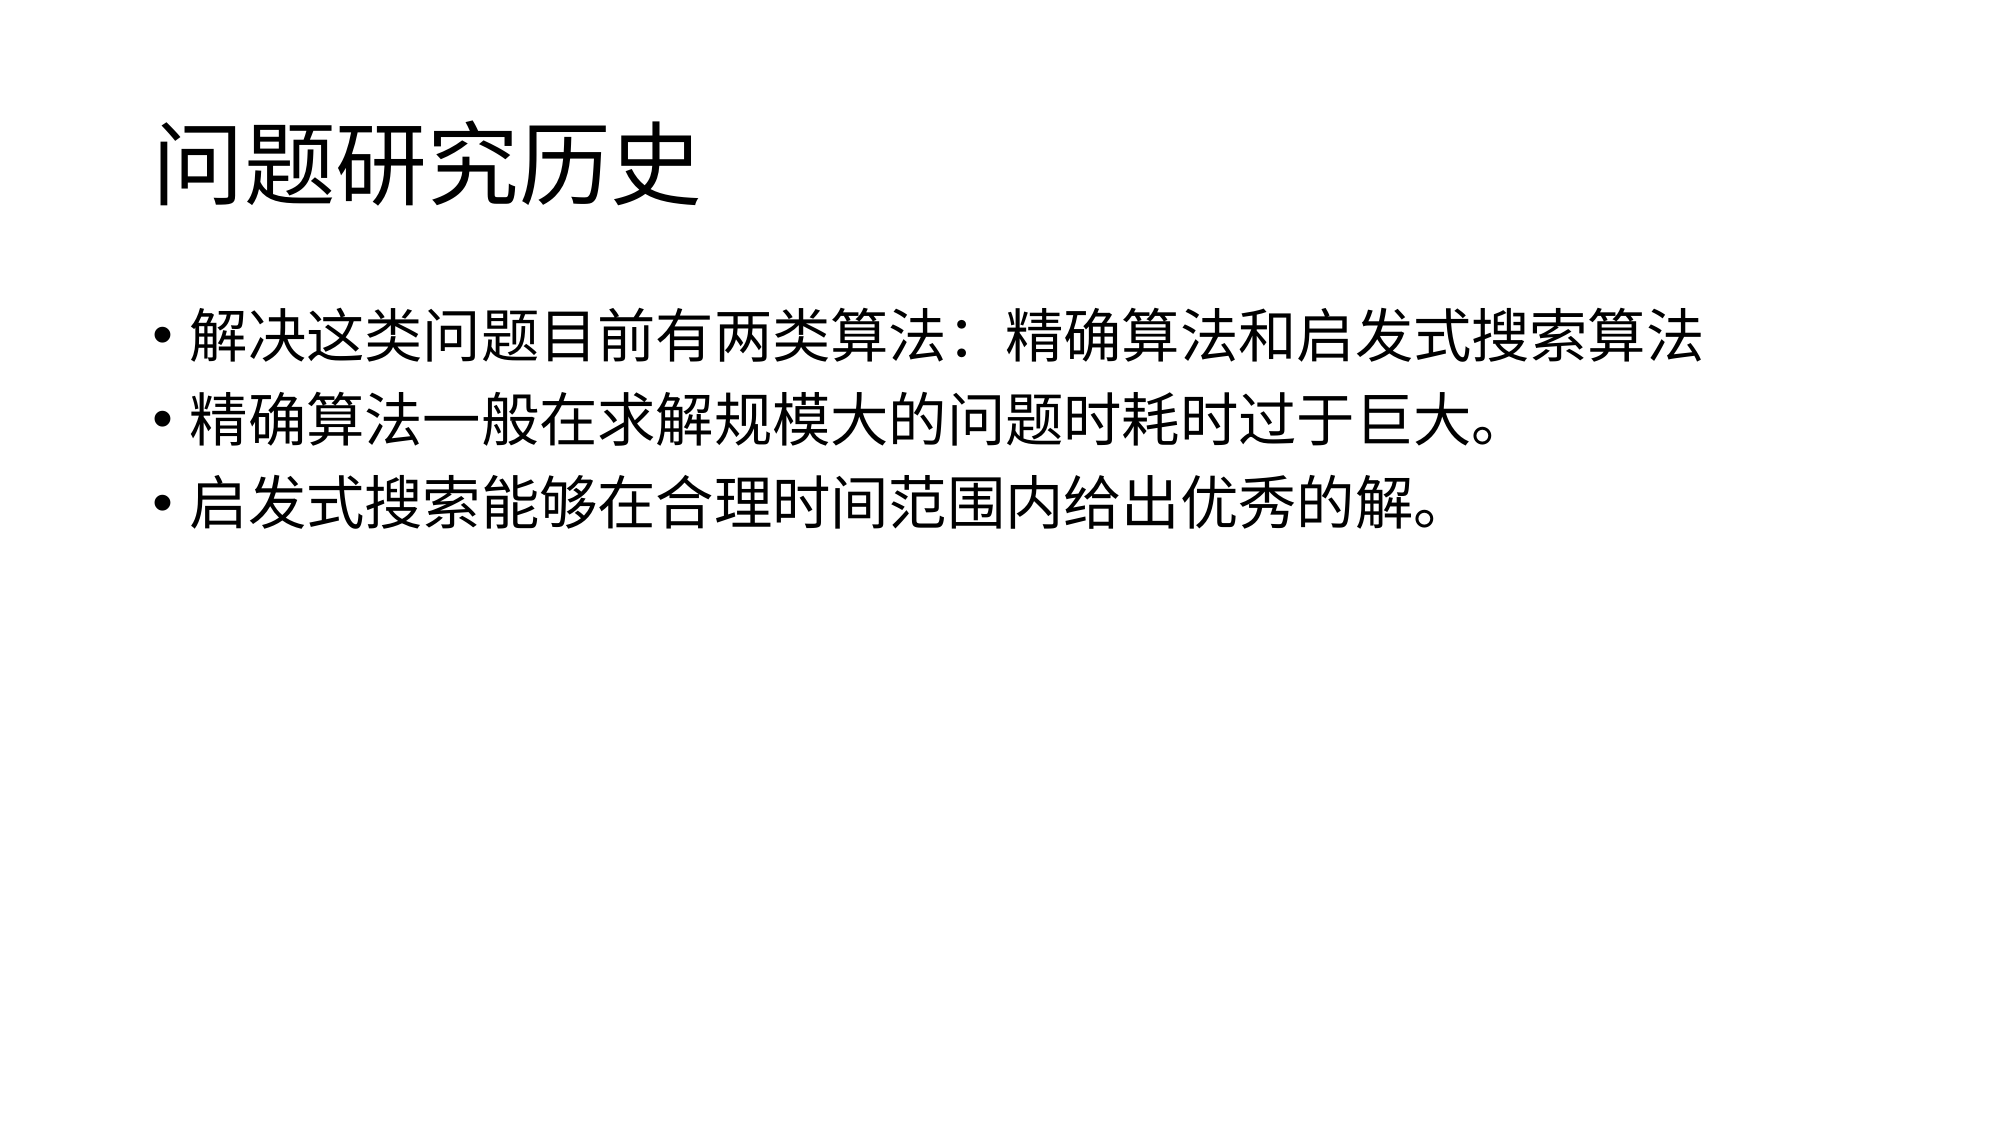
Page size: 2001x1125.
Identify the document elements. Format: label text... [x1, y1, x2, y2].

list 解决这类问题目前有两类算法：精确算法和启发式搜索算法 精确算法一般在求解规模大的问题时耗时过于巨大。 启发式搜索能够在合理时间范围内给出优秀的解。 [137, 299, 1863, 1014]
title 问题研究历史 [137, 59, 1863, 278]
